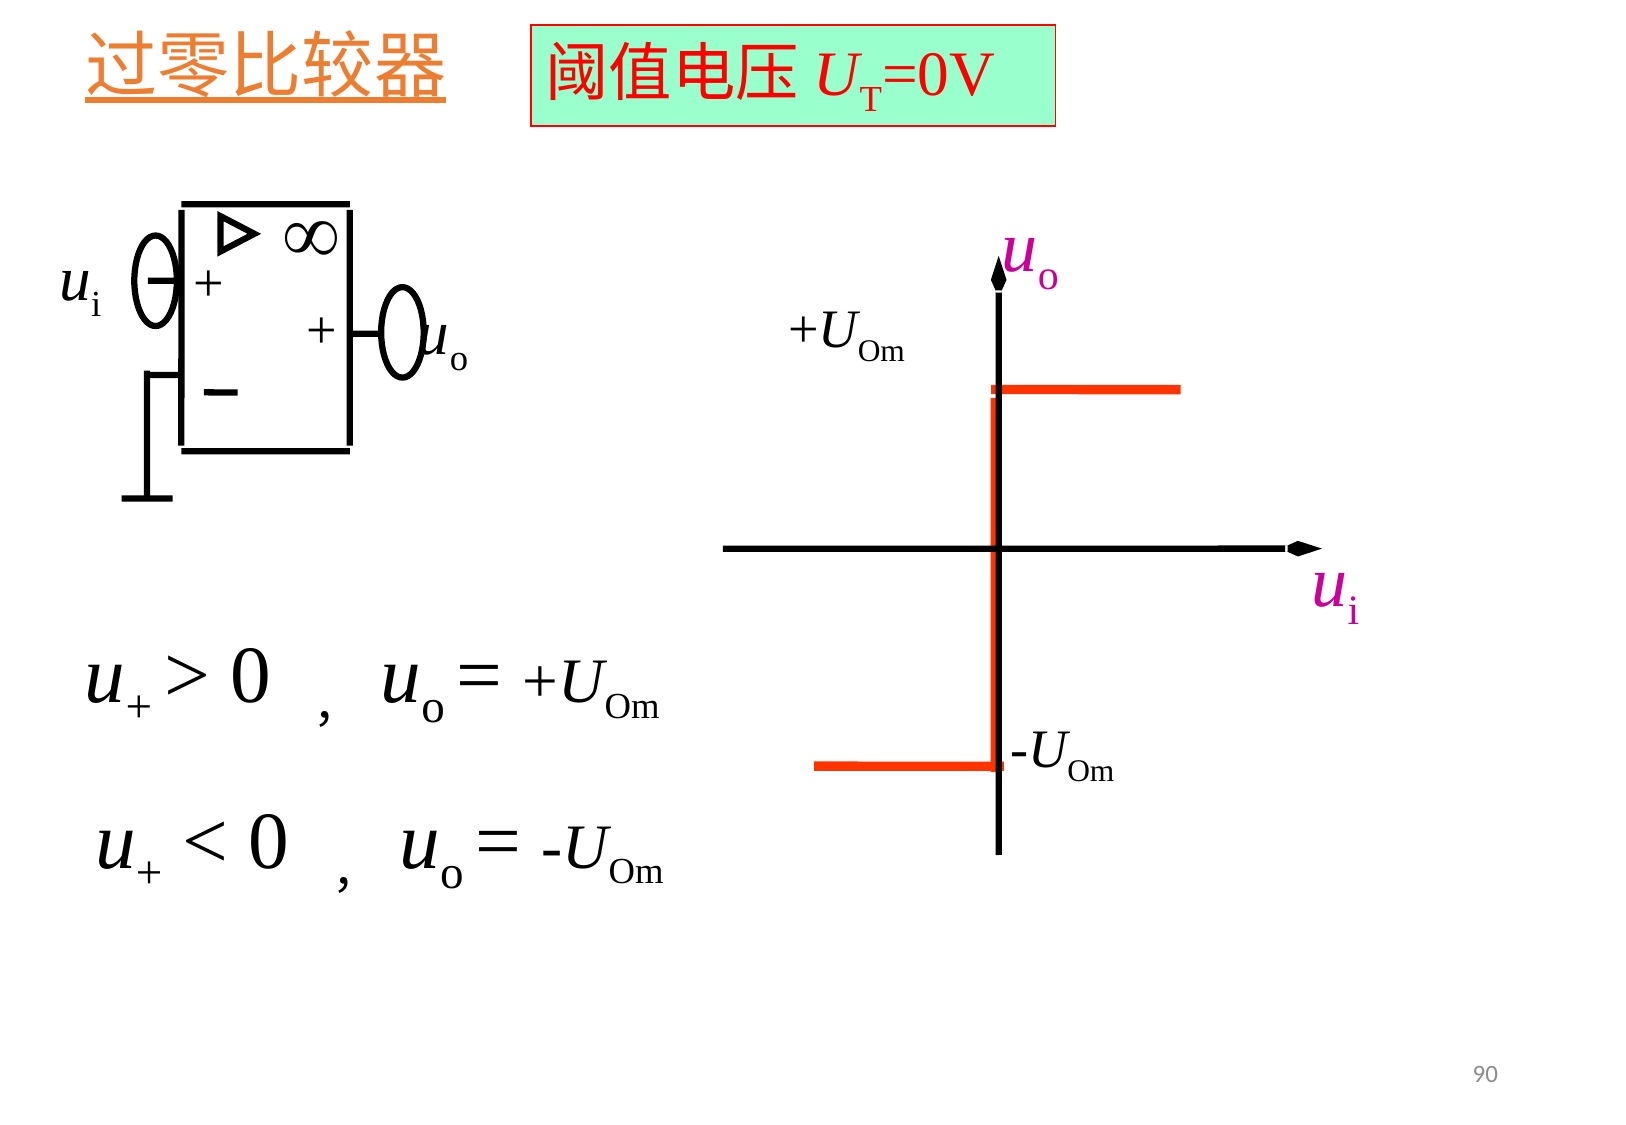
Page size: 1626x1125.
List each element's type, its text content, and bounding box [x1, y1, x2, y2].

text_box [70, 613, 876, 894]
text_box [44, 204, 519, 499]
slide_number 90 [1147, 1042, 1514, 1103]
text_box 过零比较器 [70, 12, 596, 114]
text_box 阈值电压UT=0V [530, 24, 1056, 127]
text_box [722, 191, 1519, 855]
